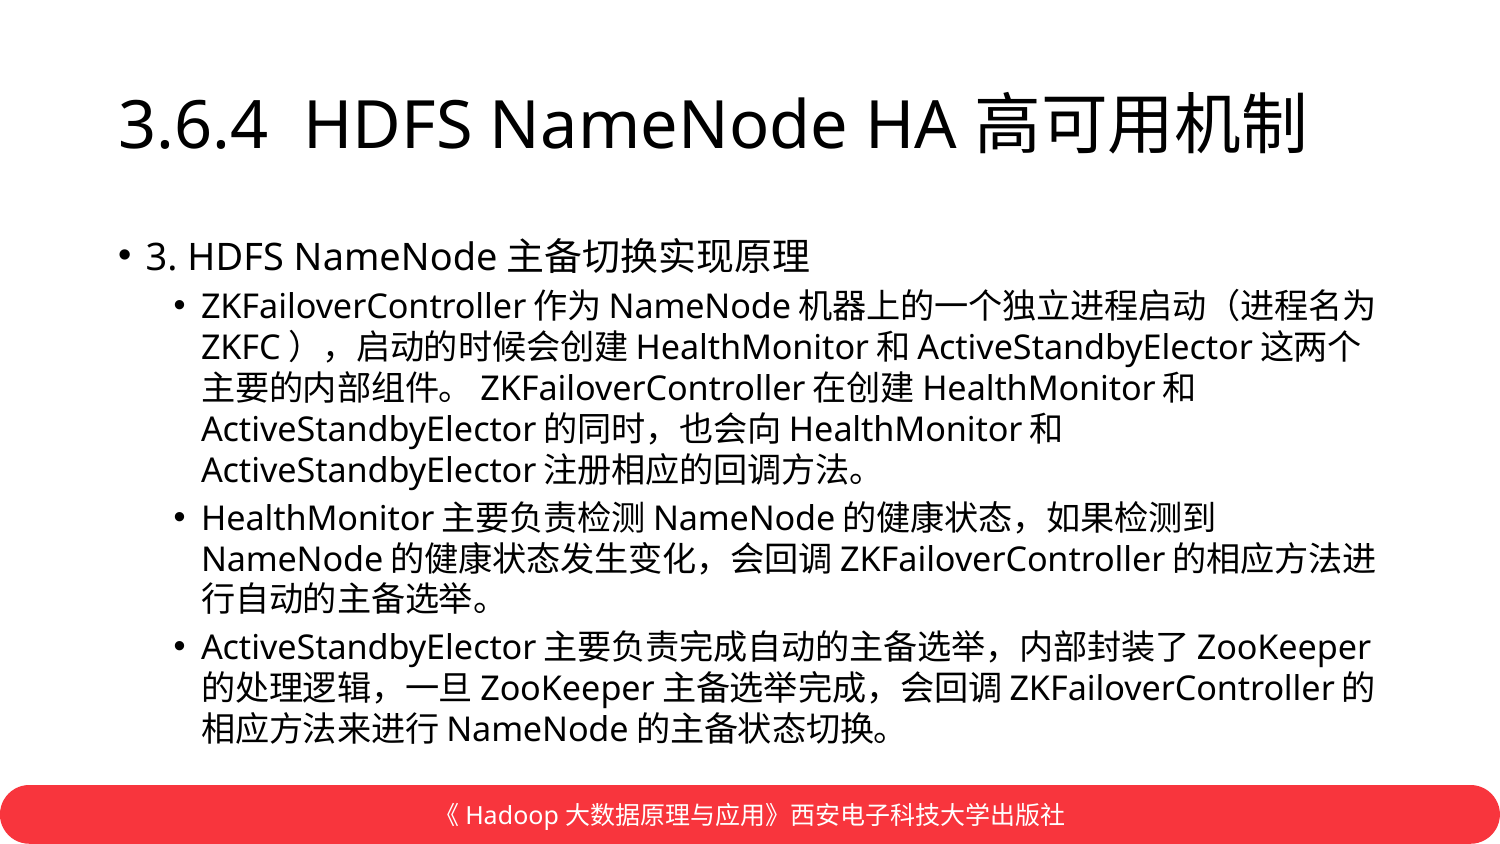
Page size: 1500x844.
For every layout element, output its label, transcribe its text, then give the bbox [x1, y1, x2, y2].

list 3. HDFS NameNode主备切换实现原理 ZKFailoverController作为NameNode机器上的一个独立进程启动（进程名为ZKFC），启动的时候会创建HealthMonitor和ActiveStandbyElector这两个主要的内部组件。ZKFailoverController在创建HealthMonitor和ActiveStandbyElector的同时，也会向HealthMonitor和ActiveStandbyElector注册相应的回调方法。 HealthMonitor主要负责检测NameNode的健康状态，如果检测到NameNode的健康状态发生变化，会回调ZKFailoverController的相应方法进行自动的主备选举。 ActiveStandbyElector主要负责完成自动的主备选举，内部封装了ZooKeeper的处理逻辑，一旦ZooKeeper主备选举完成，会回调ZKFailoverController的相应方法来进行NameNode的主备状态切换。 [103, 224, 1397, 760]
title 3.6.4 HDFS NameNode HA高可用机制 [103, 44, 1397, 208]
